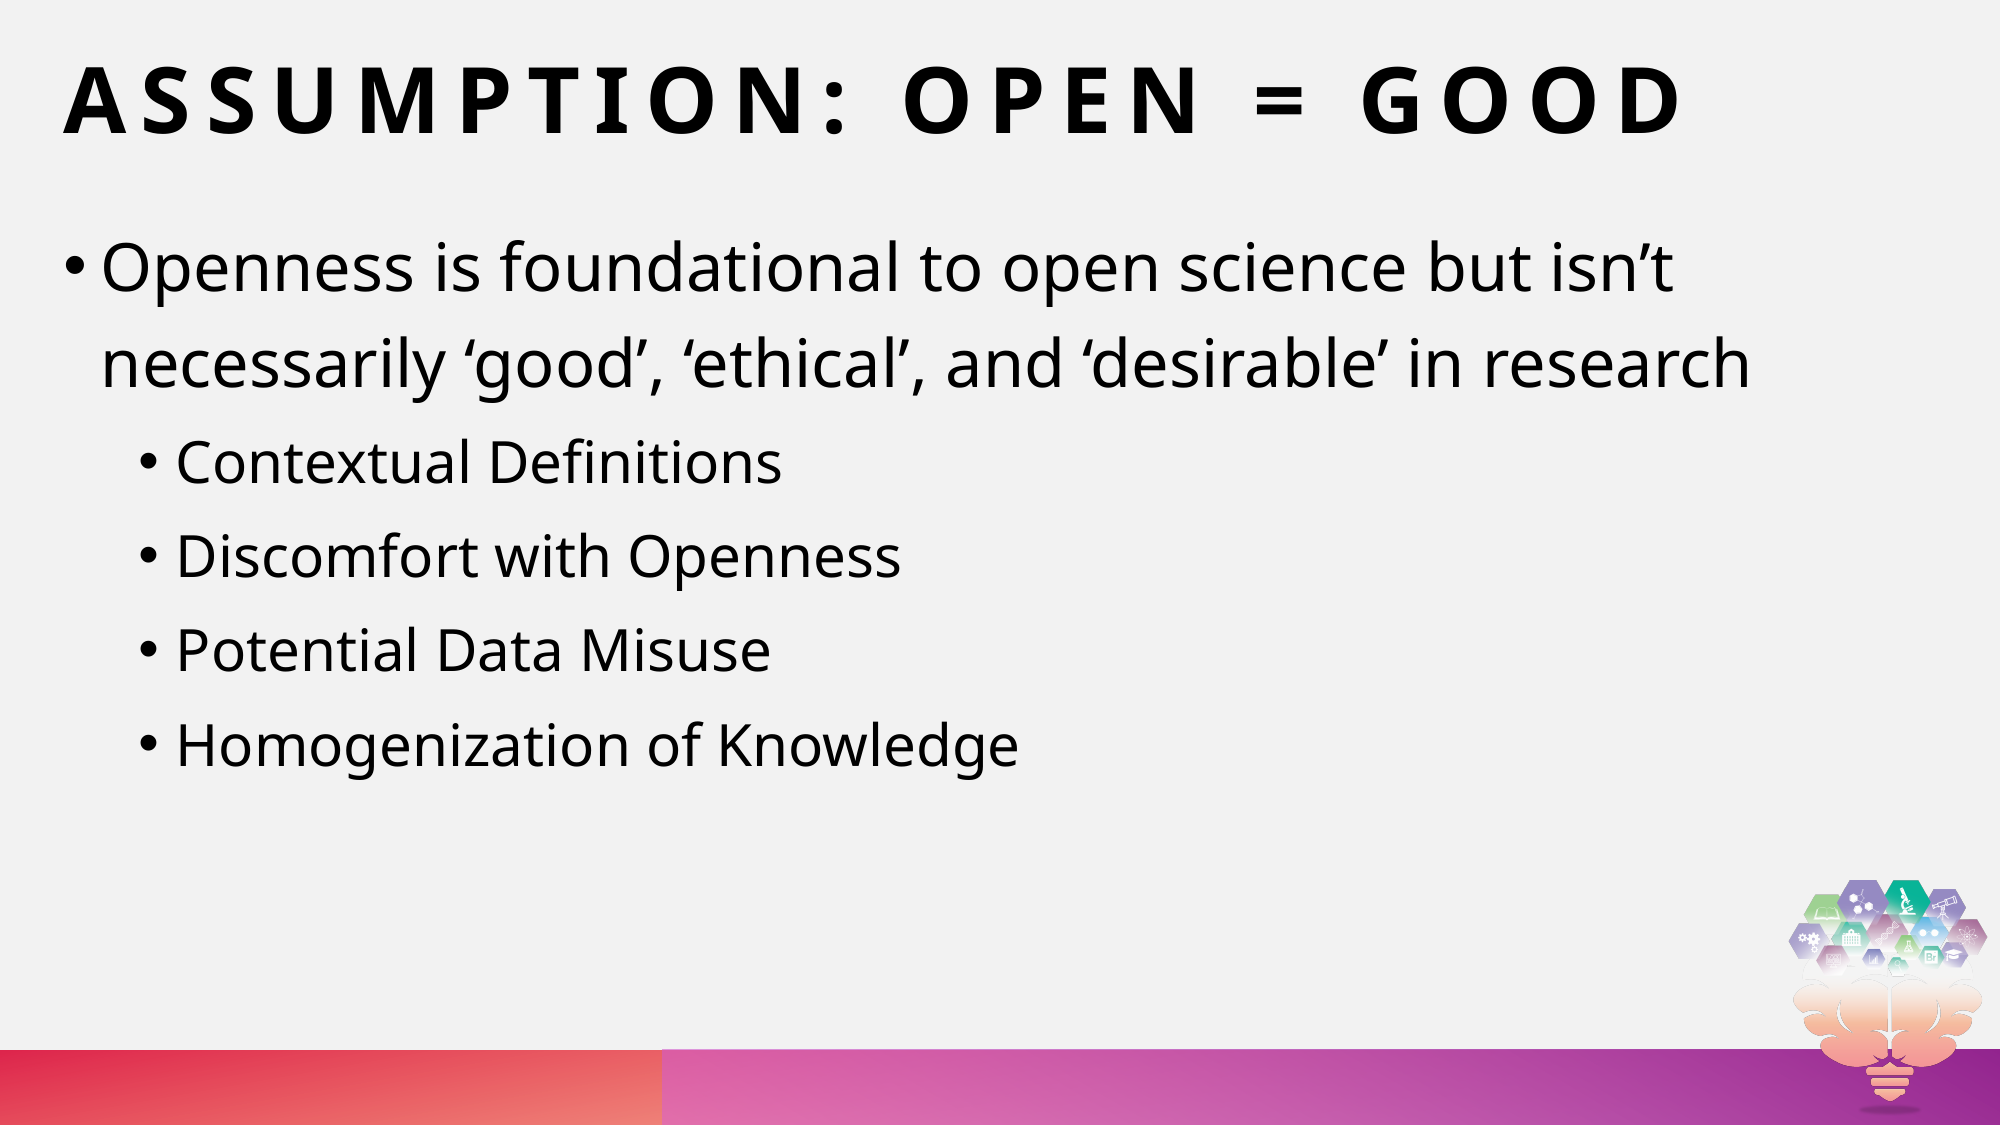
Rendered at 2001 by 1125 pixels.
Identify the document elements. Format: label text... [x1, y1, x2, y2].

list Openness is foundational to open science but isn’t necessarily ‘good’, ‘ethical’, and ‘desirable’ in research Contextual Definitions Discomfort with Openness Potential Data Misuse Homogenization of Knowledge [63, 208, 1848, 1084]
picture [1754, 860, 2000, 1125]
title Assumption: Open = Good [63, 0, 1979, 152]
